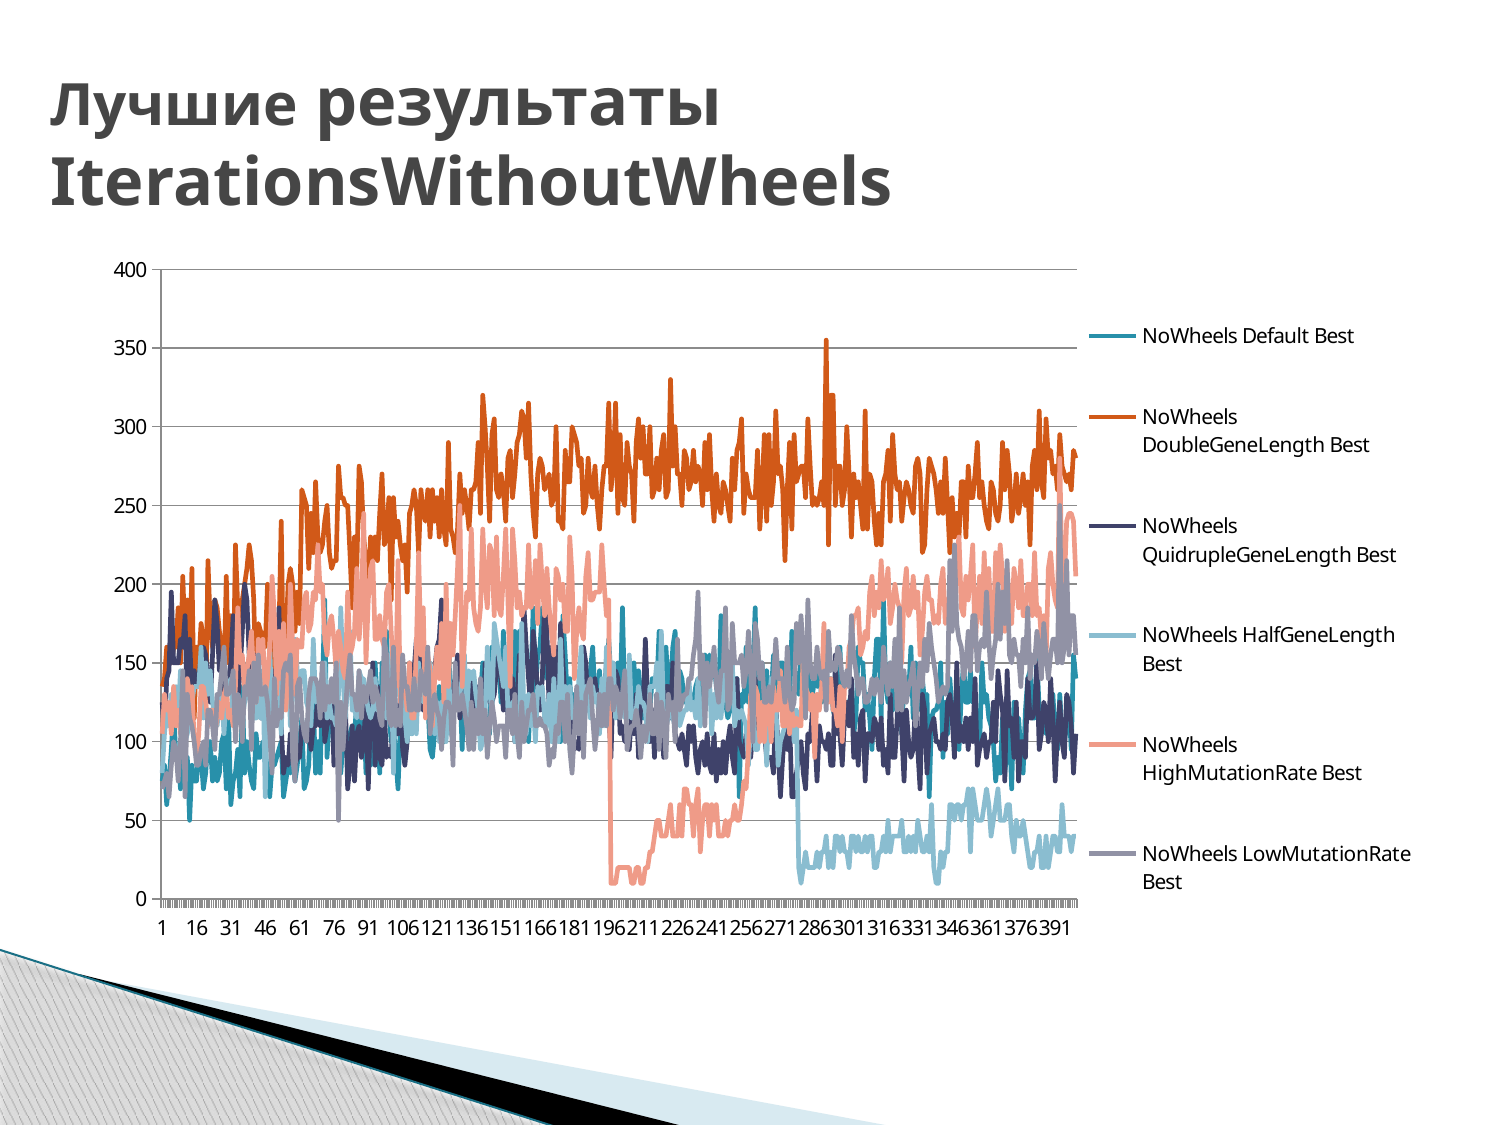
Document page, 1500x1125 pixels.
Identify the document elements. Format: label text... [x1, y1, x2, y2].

chart [74, 242, 1426, 986]
title Лучшие результаты IterationsWithoutWheels [35, 45, 1500, 233]
